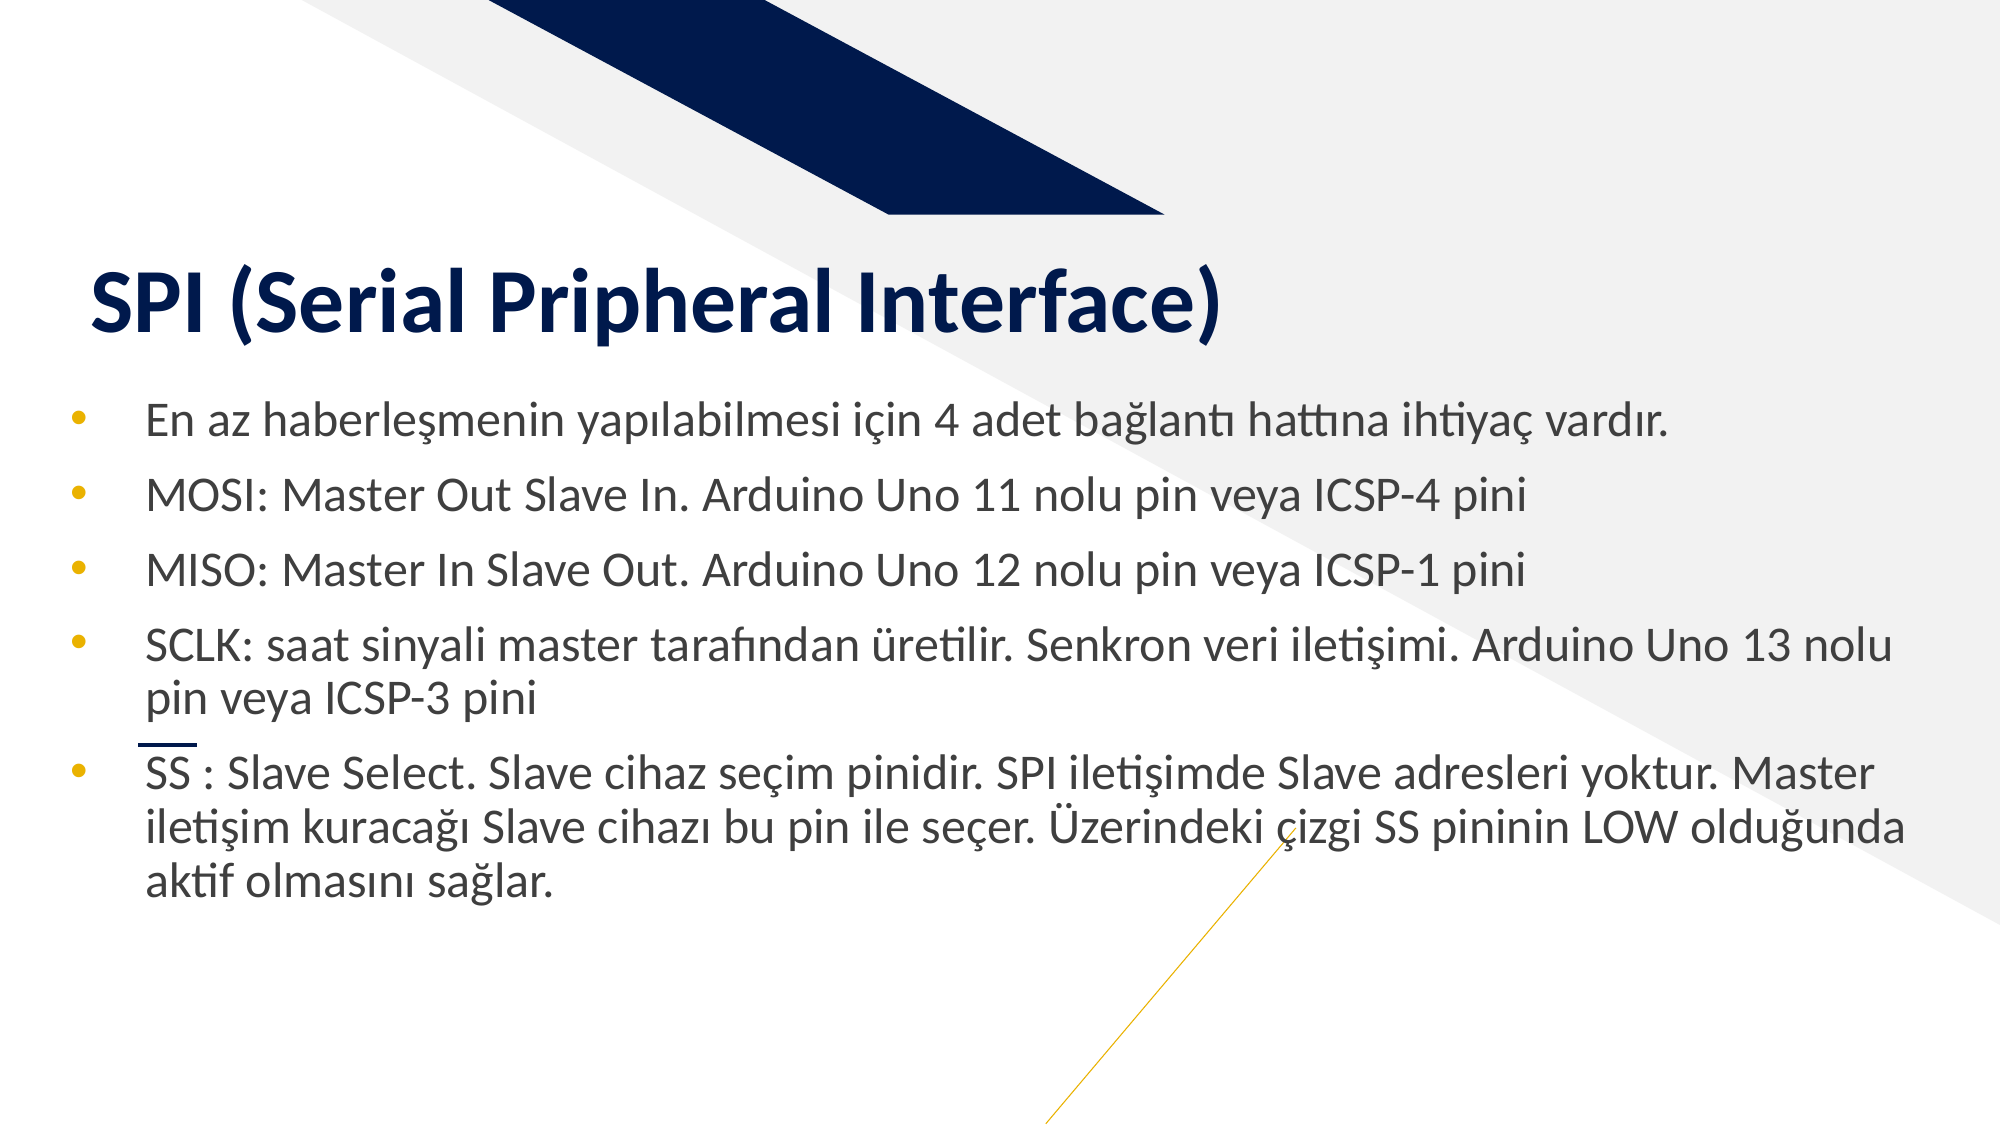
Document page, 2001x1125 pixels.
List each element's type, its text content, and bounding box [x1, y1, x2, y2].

title SPI (Serial Pripheral Interface) [75, 153, 1280, 353]
list En az haberleşmenin yapılabilmesi için 4 adet bağlantı hattına ihtiyaç vardır. MOSI: Master Out Slave In. Arduino Uno 11 nolu pin veya ICSP-4 pini MISO: Master In Slave Out. Arduino Uno 12 nolu pin veya ICSP-1 pini SCLK: saat sinyali master tarafından üretilir. Senkron veri iletişimi. Arduino Uno 13 nolu pin veya ICSP-3 pini SS : Slave Select. Slave cihaz seçim pinidir. SPI iletişimde Slave adresleri yoktur. Master iletişim kuracağı Slave cihazı bu pin ile seçer. Üzerindeki çizgi SS pininin LOW olduğunda aktif olmasını sağlar. [55, 385, 1950, 1065]
